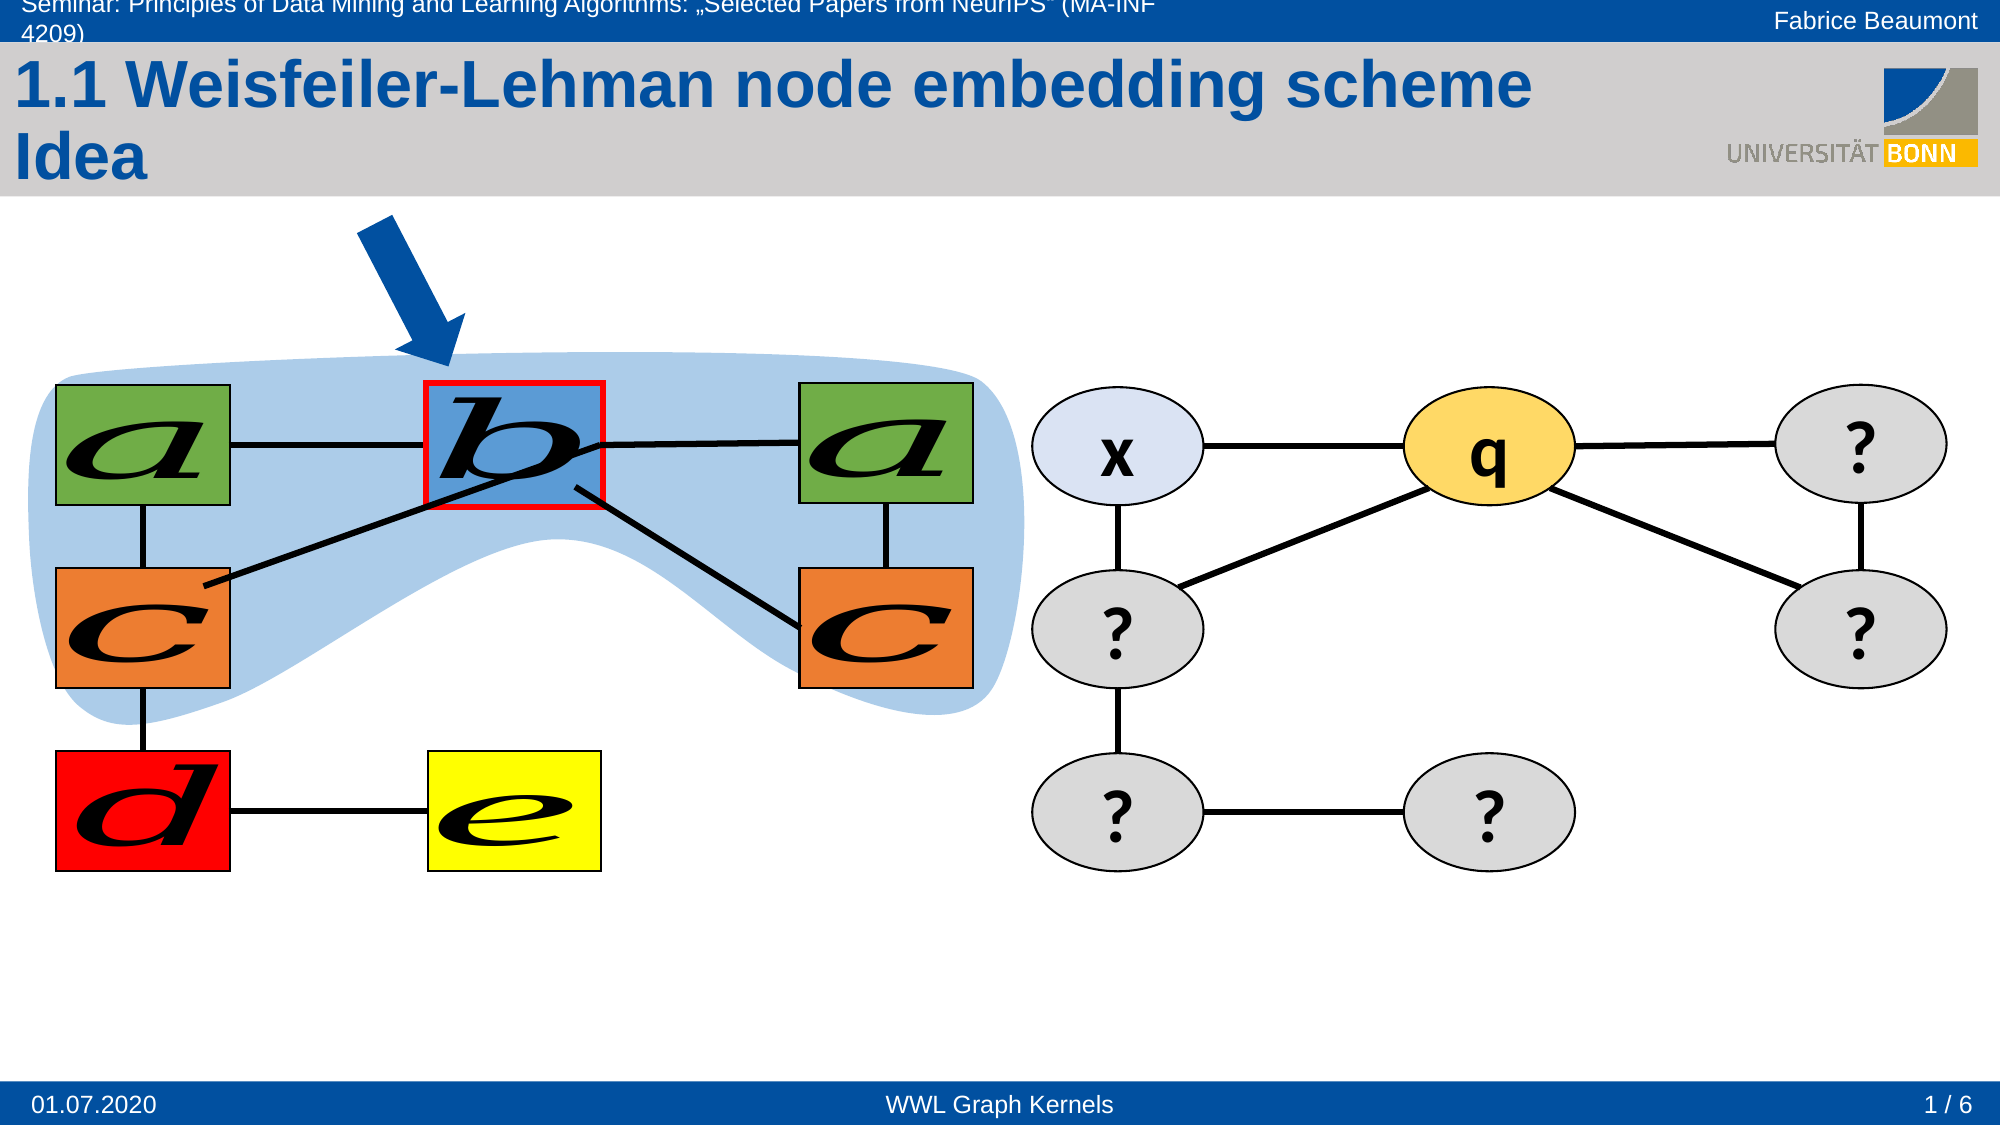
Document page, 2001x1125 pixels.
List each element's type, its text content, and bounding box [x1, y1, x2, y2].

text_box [1032, 384, 1947, 872]
text_box [355, 213, 468, 368]
text_box 1 / 6 [1850, 1081, 1988, 1125]
picture [1724, 44, 1978, 187]
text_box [57, 383, 972, 871]
list 1.1 Weisfeiler-Lehman node embedding scheme Idea [0, 42, 1725, 122]
text_box [27, 350, 1026, 709]
